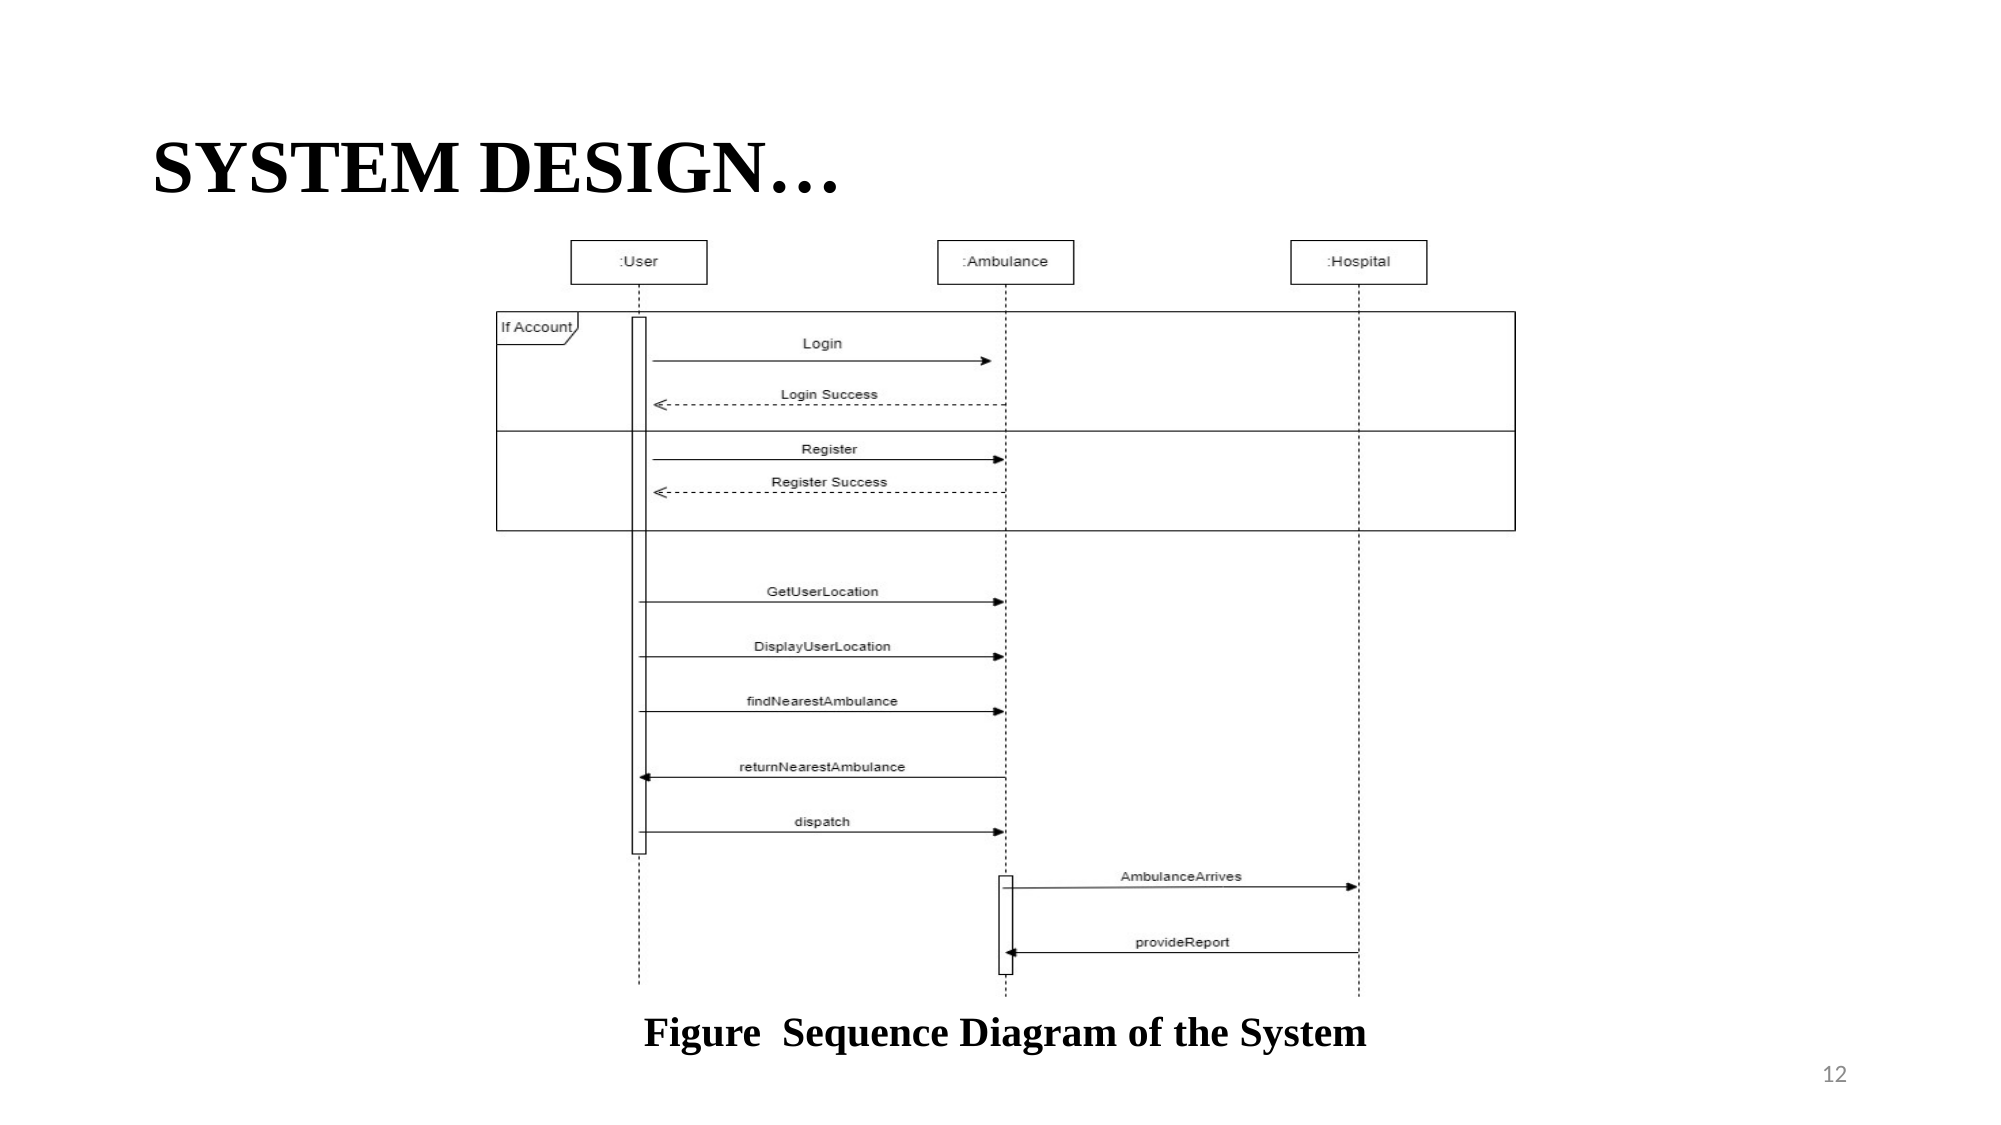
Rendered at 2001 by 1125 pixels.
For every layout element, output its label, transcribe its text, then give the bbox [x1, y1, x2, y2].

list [496, 240, 1516, 998]
slide_number 12 [1412, 1042, 1863, 1103]
title SYSTEM DESIGN… [137, 59, 1863, 278]
text_box Figure Sequence Diagram of the System [448, 997, 1564, 1112]
